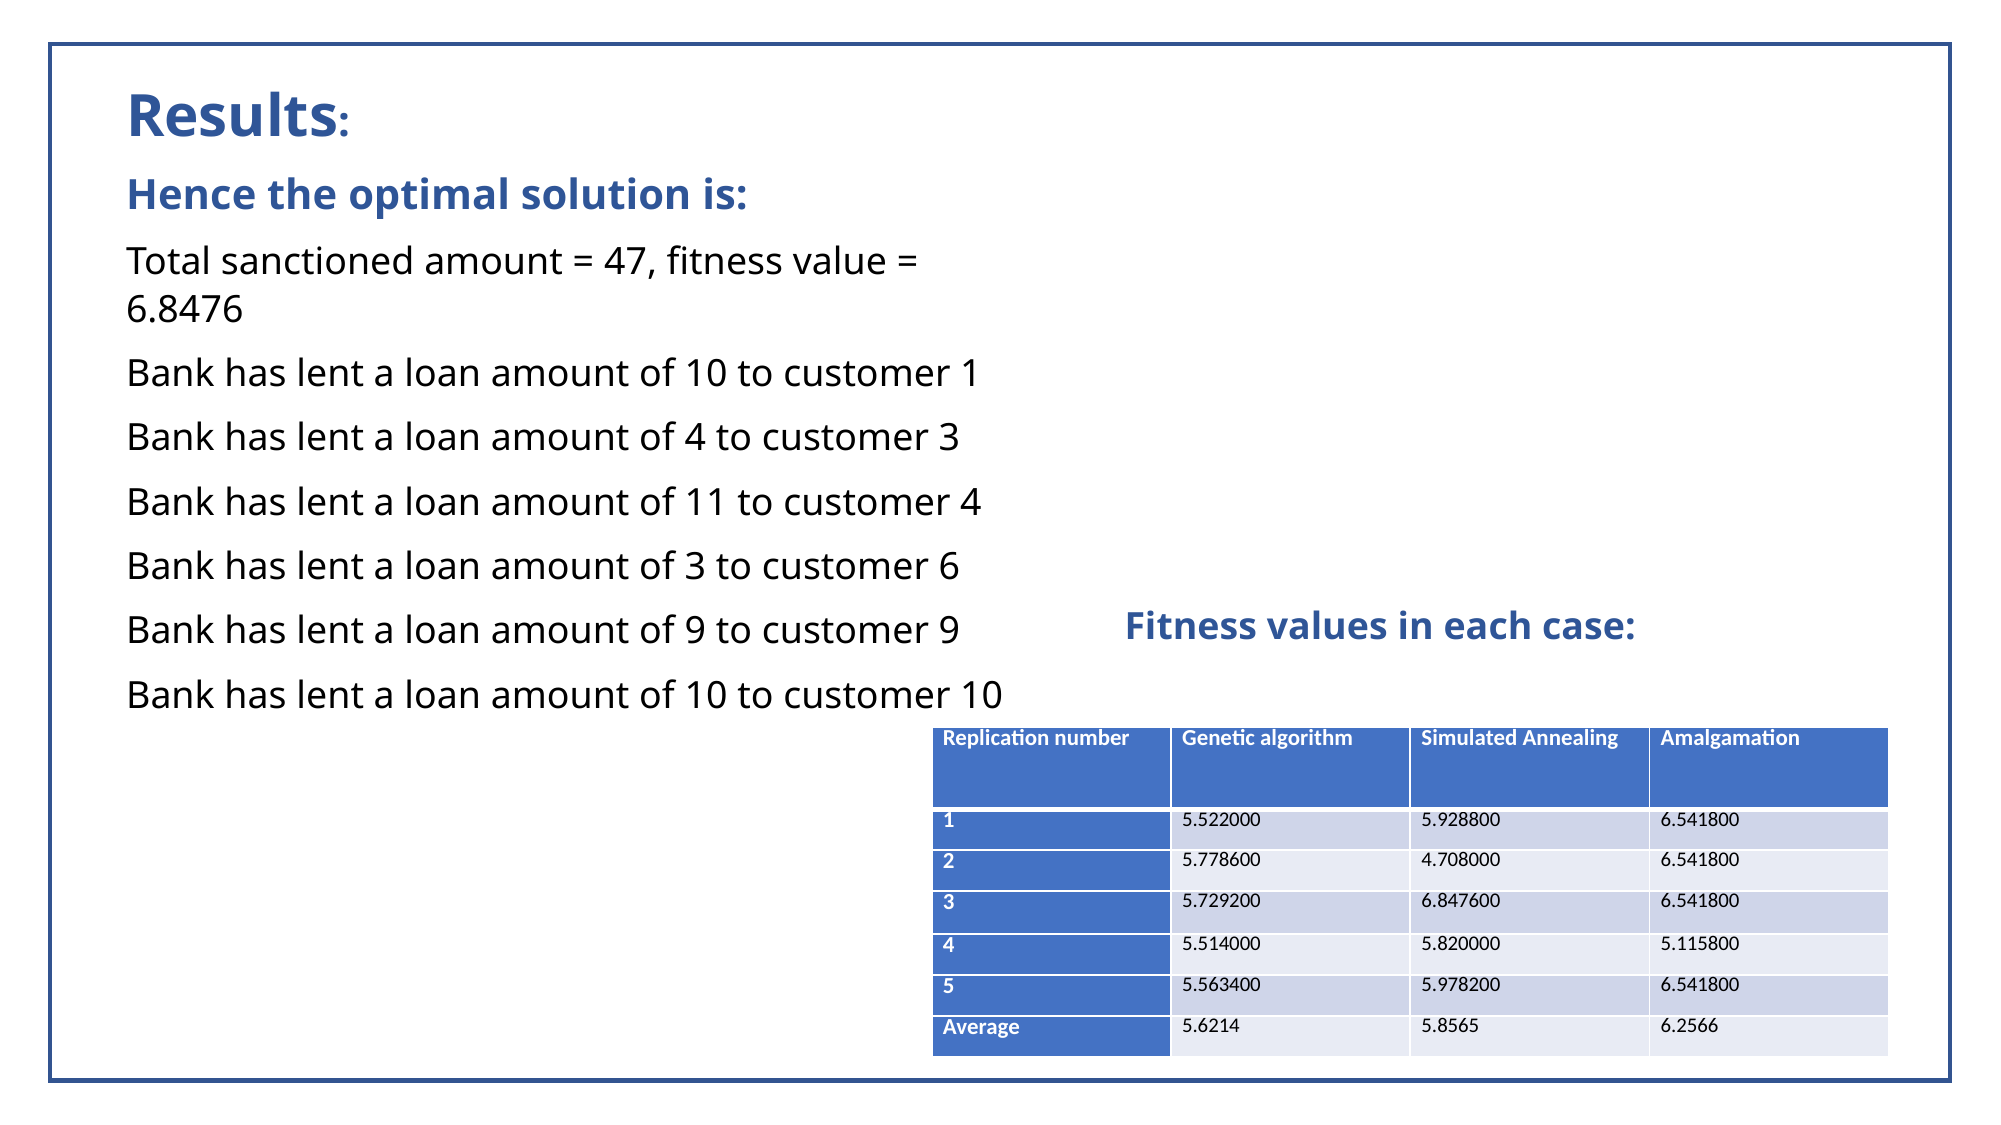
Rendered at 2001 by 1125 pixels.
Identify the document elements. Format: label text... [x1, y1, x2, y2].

table_cell 5.729200 [1172, 892, 1409, 933]
table_cell 6.541800 [1650, 812, 1888, 849]
table_header Replication number [933, 728, 1170, 807]
table_cell 4.708000 [1411, 851, 1649, 890]
table_cell 5.928800 [1411, 812, 1649, 849]
table_cell 5.522000 [1172, 812, 1409, 849]
text_box Fitness values in each case: [1109, 594, 1652, 655]
table_cell 6.541800 [1650, 976, 1888, 1015]
table_cell 5.8565 [1411, 1017, 1649, 1056]
table_cell 5.978200 [1411, 976, 1649, 1015]
table_cell 5.115800 [1650, 935, 1888, 974]
text_box Flow chart: At any iteration and at one temperature [49, 43, 1951, 1082]
table_cell 6.2566 [1650, 1017, 1888, 1056]
table_cell 6.541800 [1650, 851, 1888, 890]
table_cell 2 [933, 851, 1170, 890]
table_cell 5.6214 [1172, 1017, 1409, 1056]
table_header Genetic algorithm [1172, 728, 1409, 807]
table_cell 4 [933, 935, 1170, 974]
table_cell 5.778600 [1172, 851, 1409, 890]
table_cell 1 [933, 812, 1170, 849]
table_cell 5.514000 [1172, 935, 1409, 974]
text_box Results: Hence the optimal solution is: Total sanctioned amount = 47, fitness value = 6.8476 Bank has lent a loan amount of 10 to customer 1 Bank has lent a loan amount of 4 to customer 3 Bank has lent a loan amount of 11 to customer 4 Bank has lent a loan amount of 3 to customer 6 Bank has lent a loan amount of 9 to customer 9 Bank has lent a loan amount of 10 to customer 10 [111, 66, 1036, 723]
table_cell 5 [933, 976, 1170, 1015]
table_cell Average [933, 1017, 1170, 1056]
table_header Amalgamation [1650, 728, 1888, 807]
table_cell 5.820000 [1411, 935, 1649, 974]
table_header Simulated Annealing [1411, 728, 1649, 807]
table_cell 6.541800 [1650, 892, 1888, 933]
table_cell 6.847600 [1411, 892, 1649, 933]
table_cell 5.563400 [1172, 976, 1409, 1015]
table_cell 3 [933, 892, 1170, 933]
